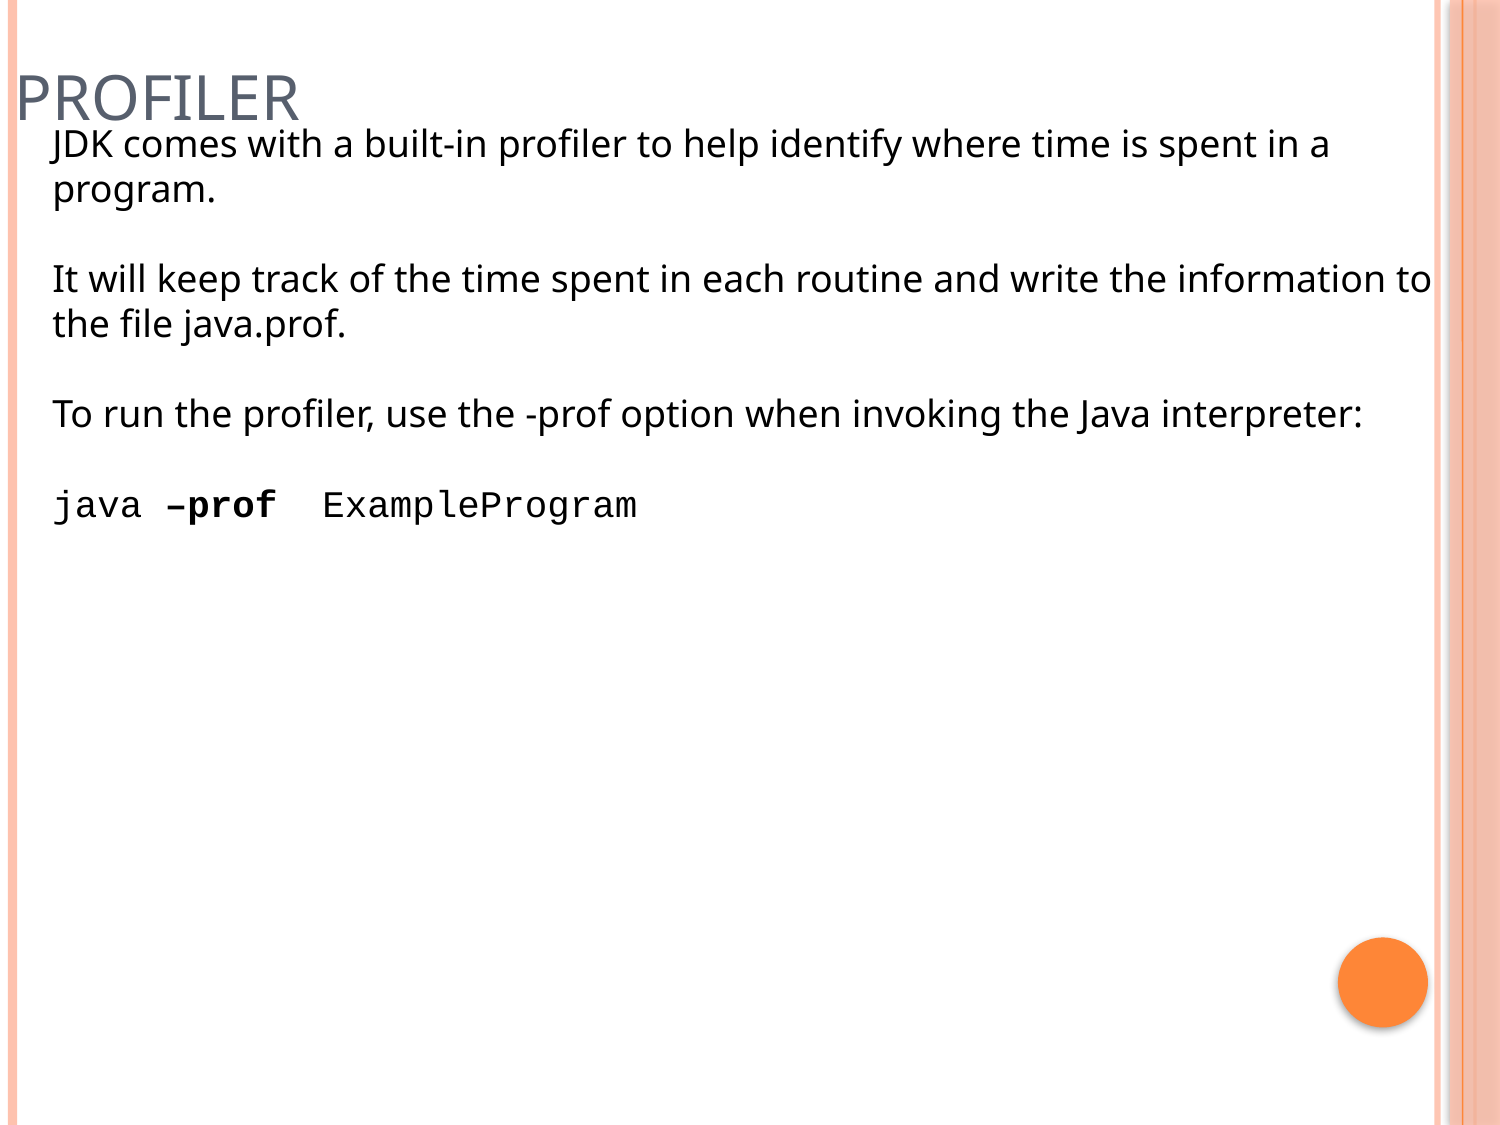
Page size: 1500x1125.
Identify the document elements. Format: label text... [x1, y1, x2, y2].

title Profiler [0, 37, 1413, 141]
text_box JDK comes with a built-in profiler to help identify where time is spent in a program. It will keep track of the time spent in each routine and write the information to the file java.prof. To run the profiler, use the -prof option when invoking the Java interpreter: java –prof ExampleProgram [37, 112, 1463, 533]
